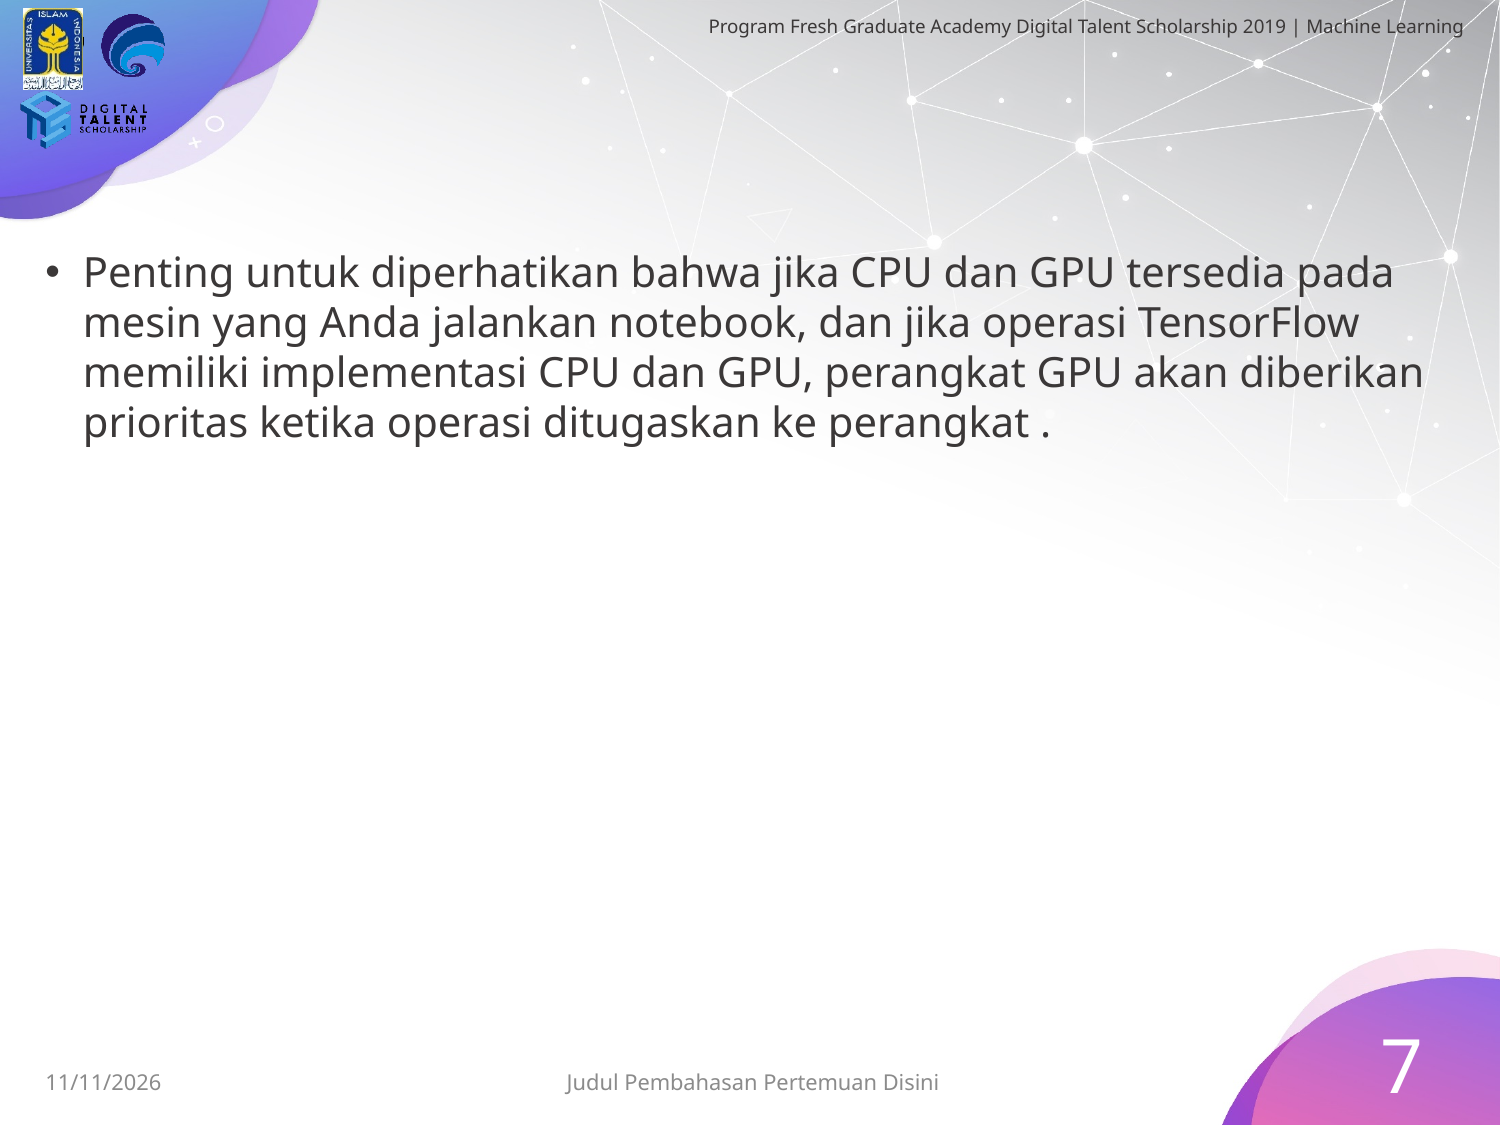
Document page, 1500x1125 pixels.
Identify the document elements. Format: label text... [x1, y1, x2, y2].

footer Judul Pembahasan Pertemuan Disini [386, 1053, 1121, 1114]
picture [0, 0, 1500, 1125]
list Penting untuk diperhatikan bahwa jika CPU dan GPU tersedia pada mesin yang Anda jalankan notebook, dan jika operasi TensorFlow memiliki implementasi CPU dan GPU, perangkat GPU akan diberikan prioritas ketika operasi ditugaskan ke perangkat . [30, 238, 1477, 1014]
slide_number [30, 1053, 272, 1114]
slide_number 7 [1327, 1025, 1477, 1115]
